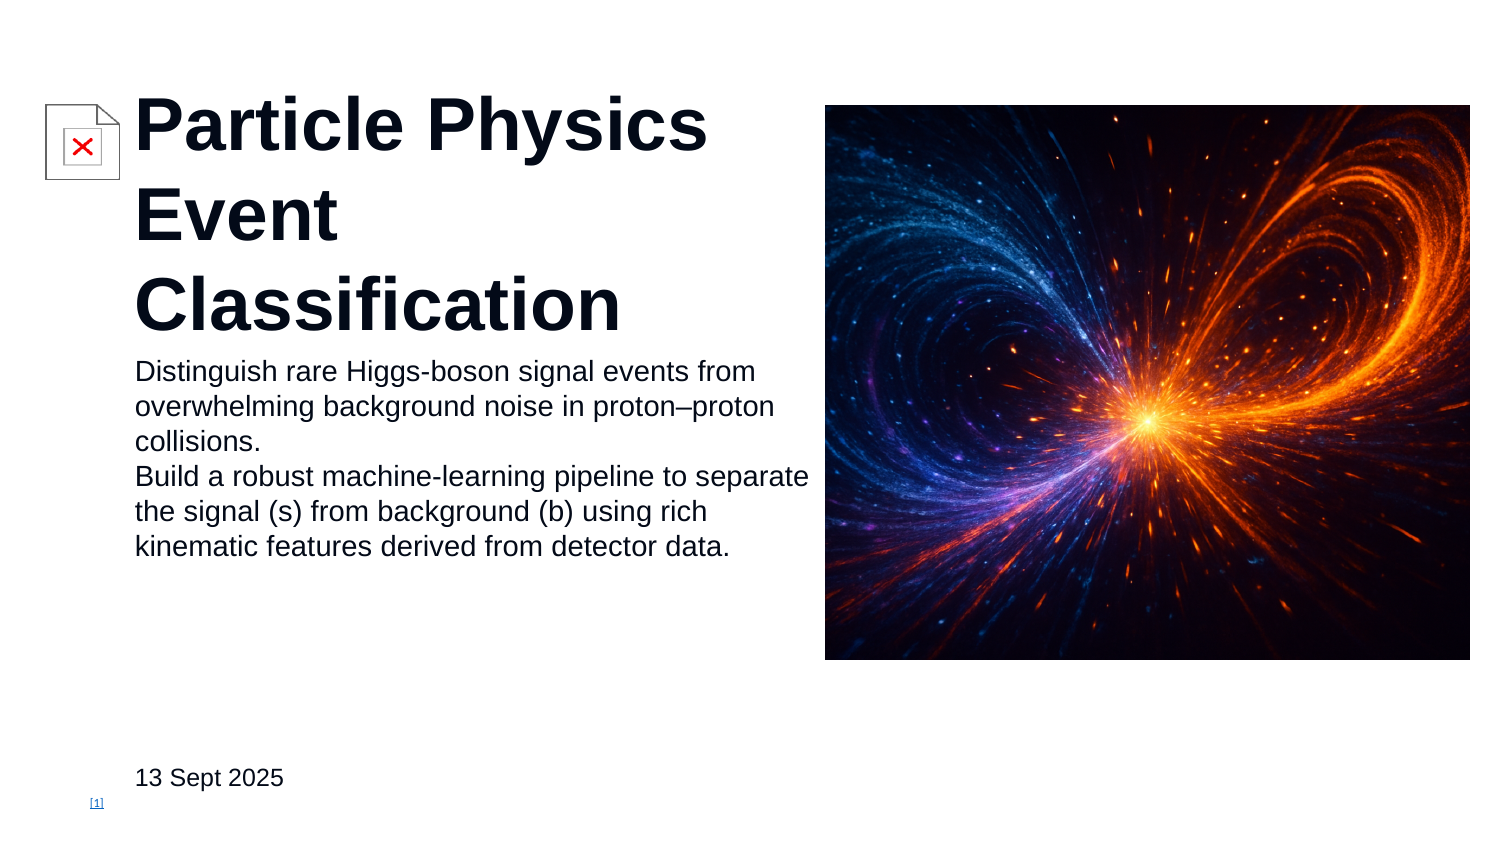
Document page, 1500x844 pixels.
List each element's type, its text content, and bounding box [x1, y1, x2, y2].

text_box Particle Physics Event Classification [119, 164, 824, 344]
text_box 13 Sept 2025 [119, 753, 495, 783]
picture [824, 104, 1470, 660]
text_box Distinguish rare Higgs‑boson signal events from overwhelming background noise in proton–proton collisions. Build a robust machine‑learning pipeline to separate the signal (s) from background (b) using rich kinematic features derived from detector data. [119, 344, 840, 675]
text_box [1] [74, 783, 1425, 822]
picture [44, 104, 120, 180]
